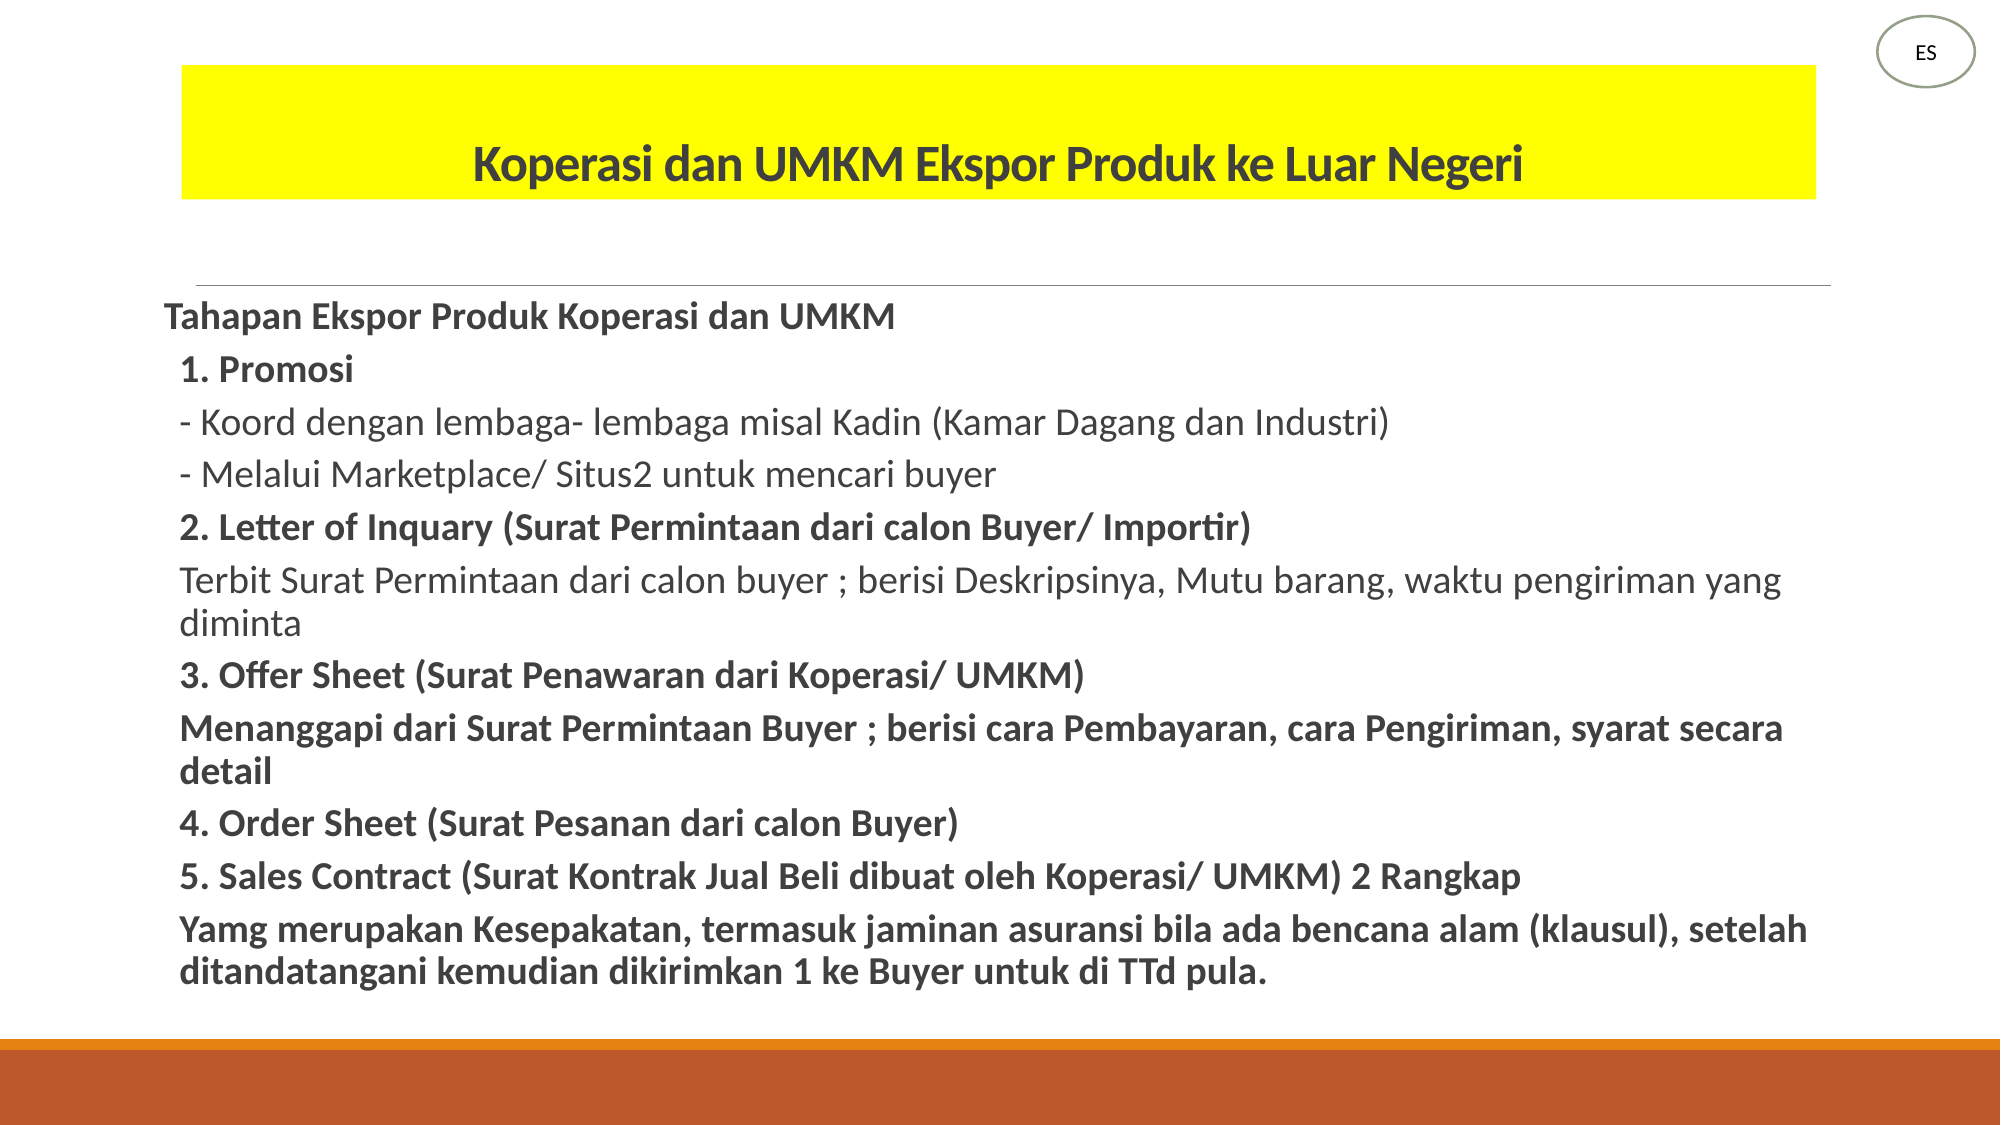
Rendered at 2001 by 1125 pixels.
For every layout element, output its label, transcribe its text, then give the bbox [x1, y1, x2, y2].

title Koperasi dan UMKM Ekspor Produk ke Luar Negeri [181, 65, 1817, 200]
text_box ES [1876, 14, 1977, 89]
list Tahapan Ekspor Produk Koperasi dan UMKM 1. Promosi - Koord dengan lembaga- lembaga misal Kadin (Kamar Dagang dan Industri) - Melalui Marketplace/ Situs2 untuk mencari buyer 2. Letter of Inquary (Surat Permintaan dari calon Buyer/ Importir) Terbit Surat Permintaan dari calon buyer ; berisi Deskripsinya, Mutu barang, waktu pengiriman yang diminta 3. Offer Sheet (Surat Penawaran dari Koperasi/ UMKM) Menanggapi dari Surat Permintaan Buyer ; berisi cara Pembayaran, cara Pengiriman, syarat secara detail 4. Order Sheet (Surat Pesanan dari calon Buyer) 5. Sales Contract (Surat Kontrak Jual Beli dibuat oleh Koperasi/ UMKM) 2 Rangkap Yamg merupakan Kesepakatan, termasuk jaminan asuransi bila ada bencana alam (klausul), setelah ditandatangani kemudian dikirimkan 1 ke Buyer untuk di TTd pula. [163, 288, 1830, 1015]
